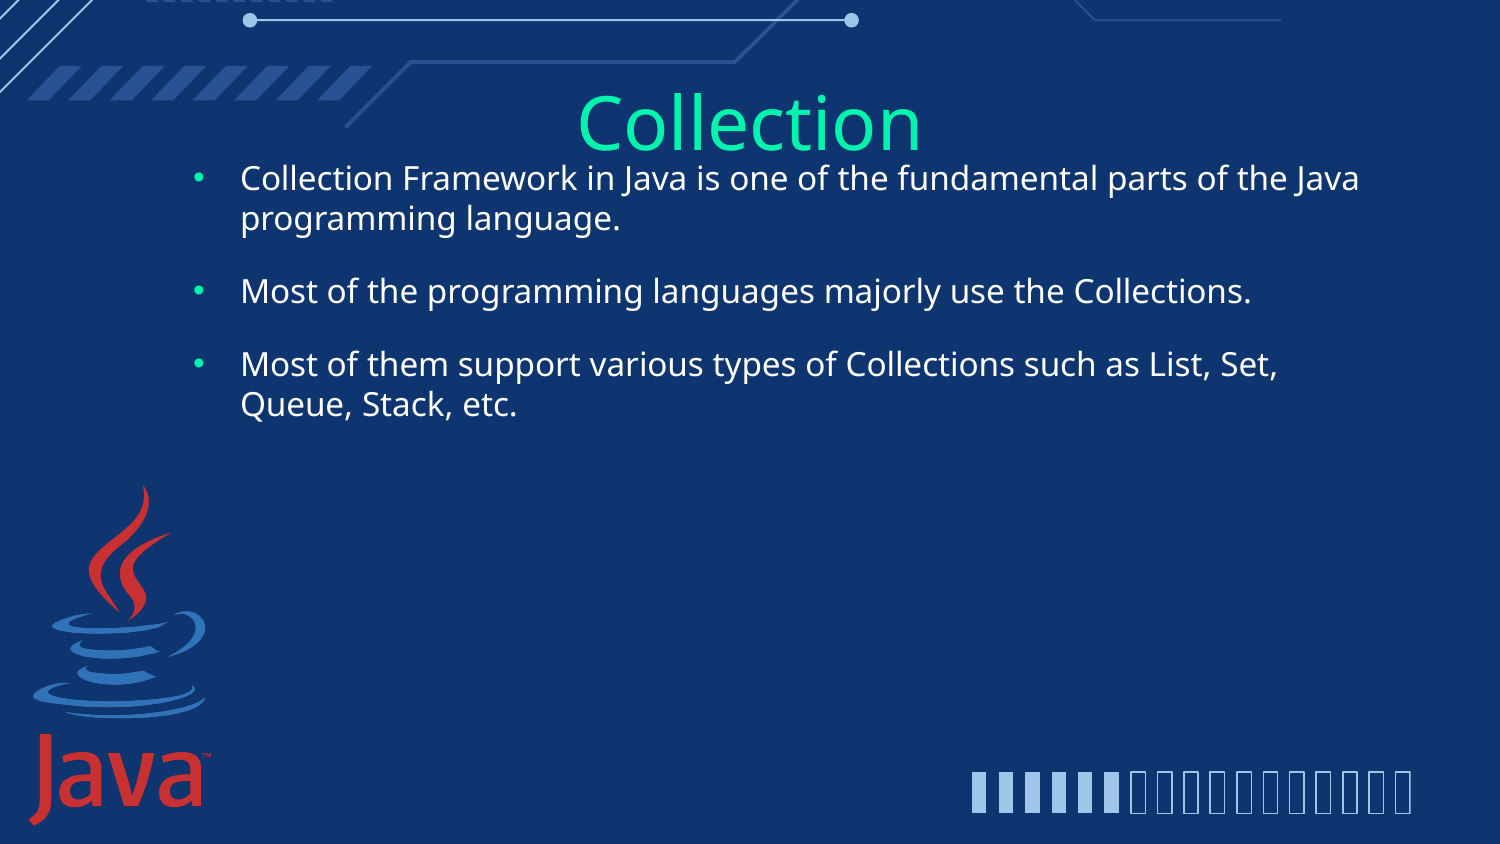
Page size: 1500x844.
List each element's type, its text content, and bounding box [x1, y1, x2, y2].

picture [0, 468, 307, 842]
list Collection Framework in Java is one of the fundamental parts of the Java programming language. Most of the programming languages majorly use the Collections. Most of them support various types of Collections such as List, Set, Queue, Stack, etc. [118, 157, 1382, 703]
title Collection [118, 75, 1382, 156]
